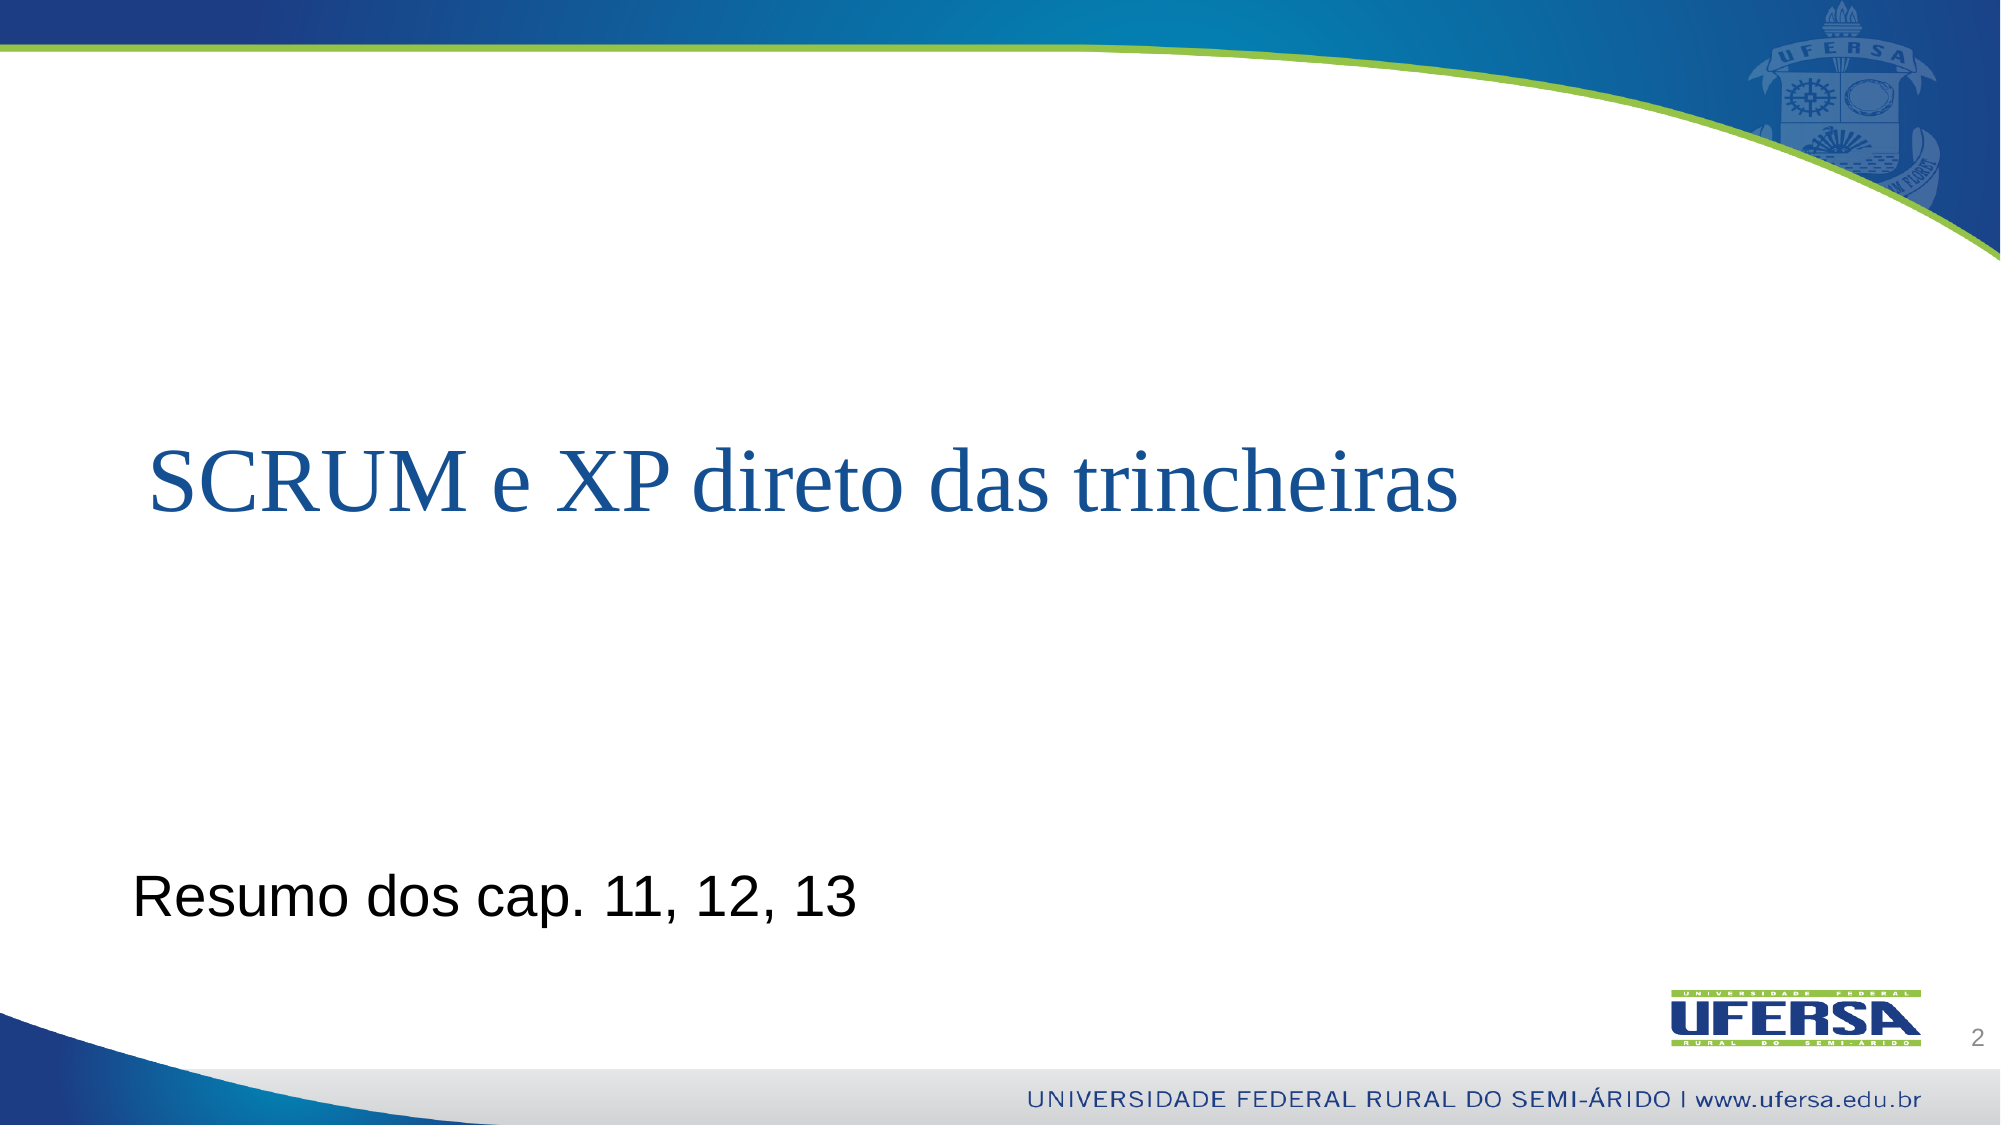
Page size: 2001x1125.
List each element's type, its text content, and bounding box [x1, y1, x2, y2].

title SCRUM e XP direto das trincheiras [132, 237, 1868, 726]
slide_number 2 [1550, 1006, 2000, 1067]
subtitle Resumo dos cap. 11, 12, 13 [132, 866, 1868, 938]
picture [0, 0, 2001, 1125]
